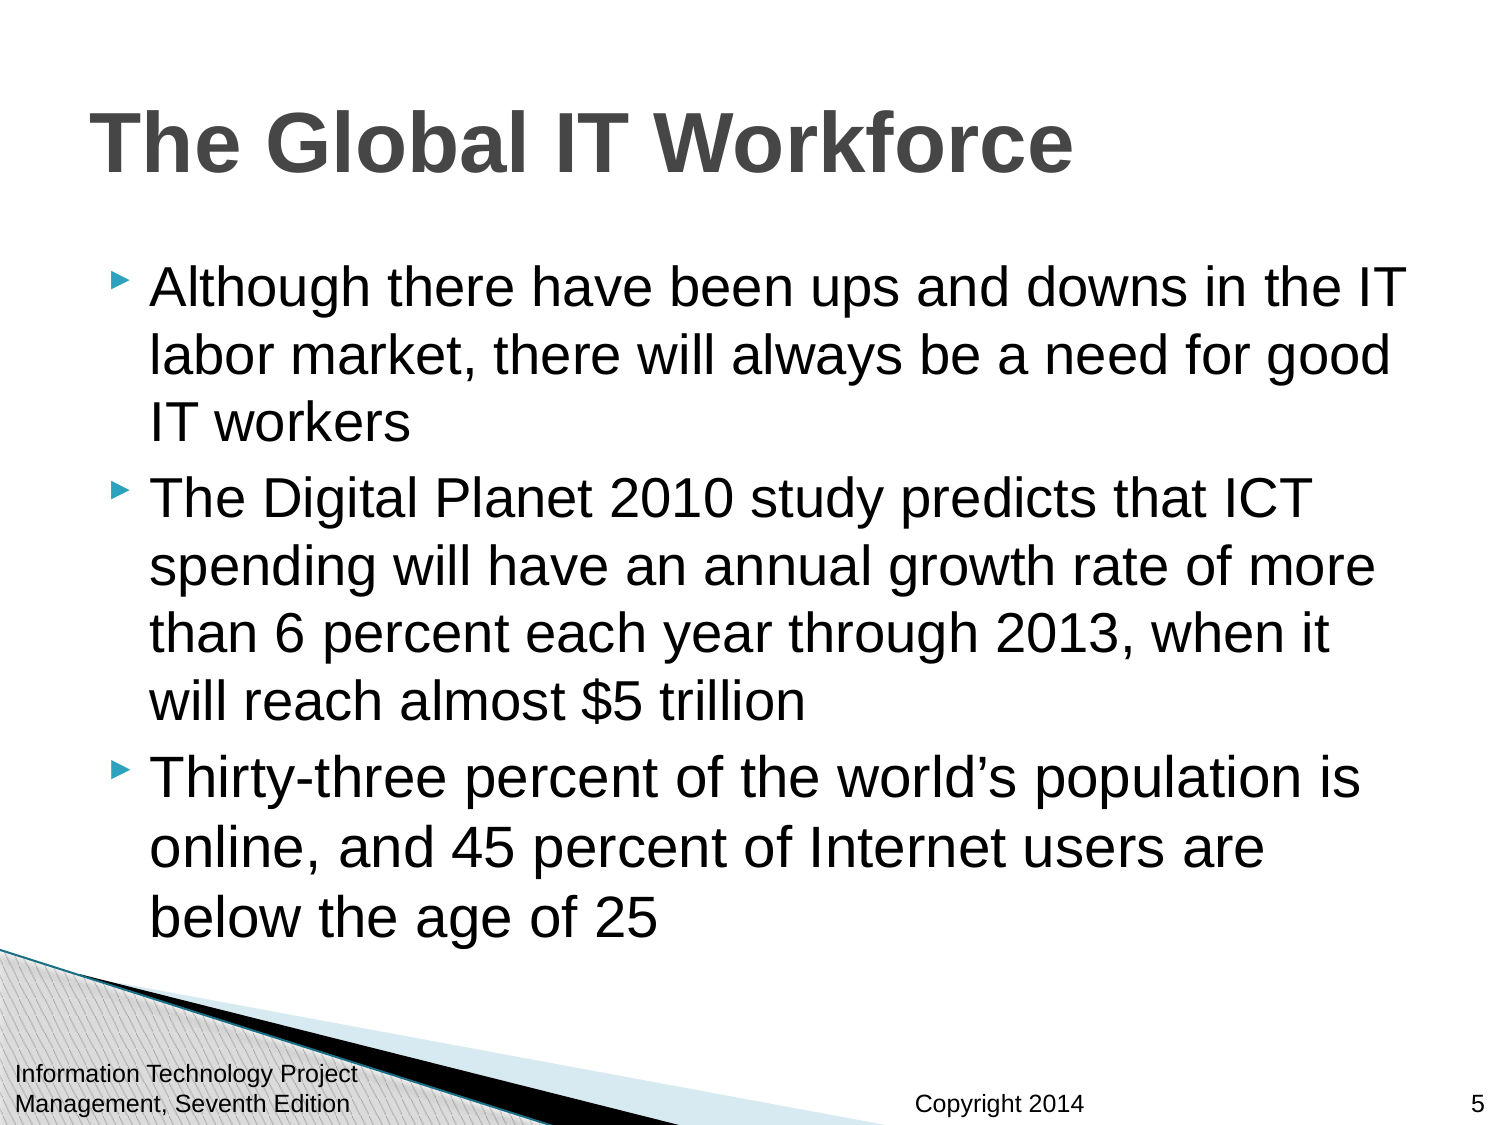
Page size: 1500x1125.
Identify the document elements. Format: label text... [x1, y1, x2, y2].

list Although there have been ups and downs in the IT labor market, there will always be a need for good IT workers The Digital Planet 2010 study predicts that ICT spending will have an annual growth rate of more than 6 percent each year through 2013, when it will reach almost $5 trillion Thirty-three percent of the world’s population is online, and 45 percent of Internet users are below the age of 25 [74, 242, 1426, 986]
title The Global IT Workforce [75, 45, 1425, 233]
footer Information Technology Project Management, Seventh Edition [0, 1065, 425, 1125]
slide_number 5 [1408, 1065, 1500, 1125]
